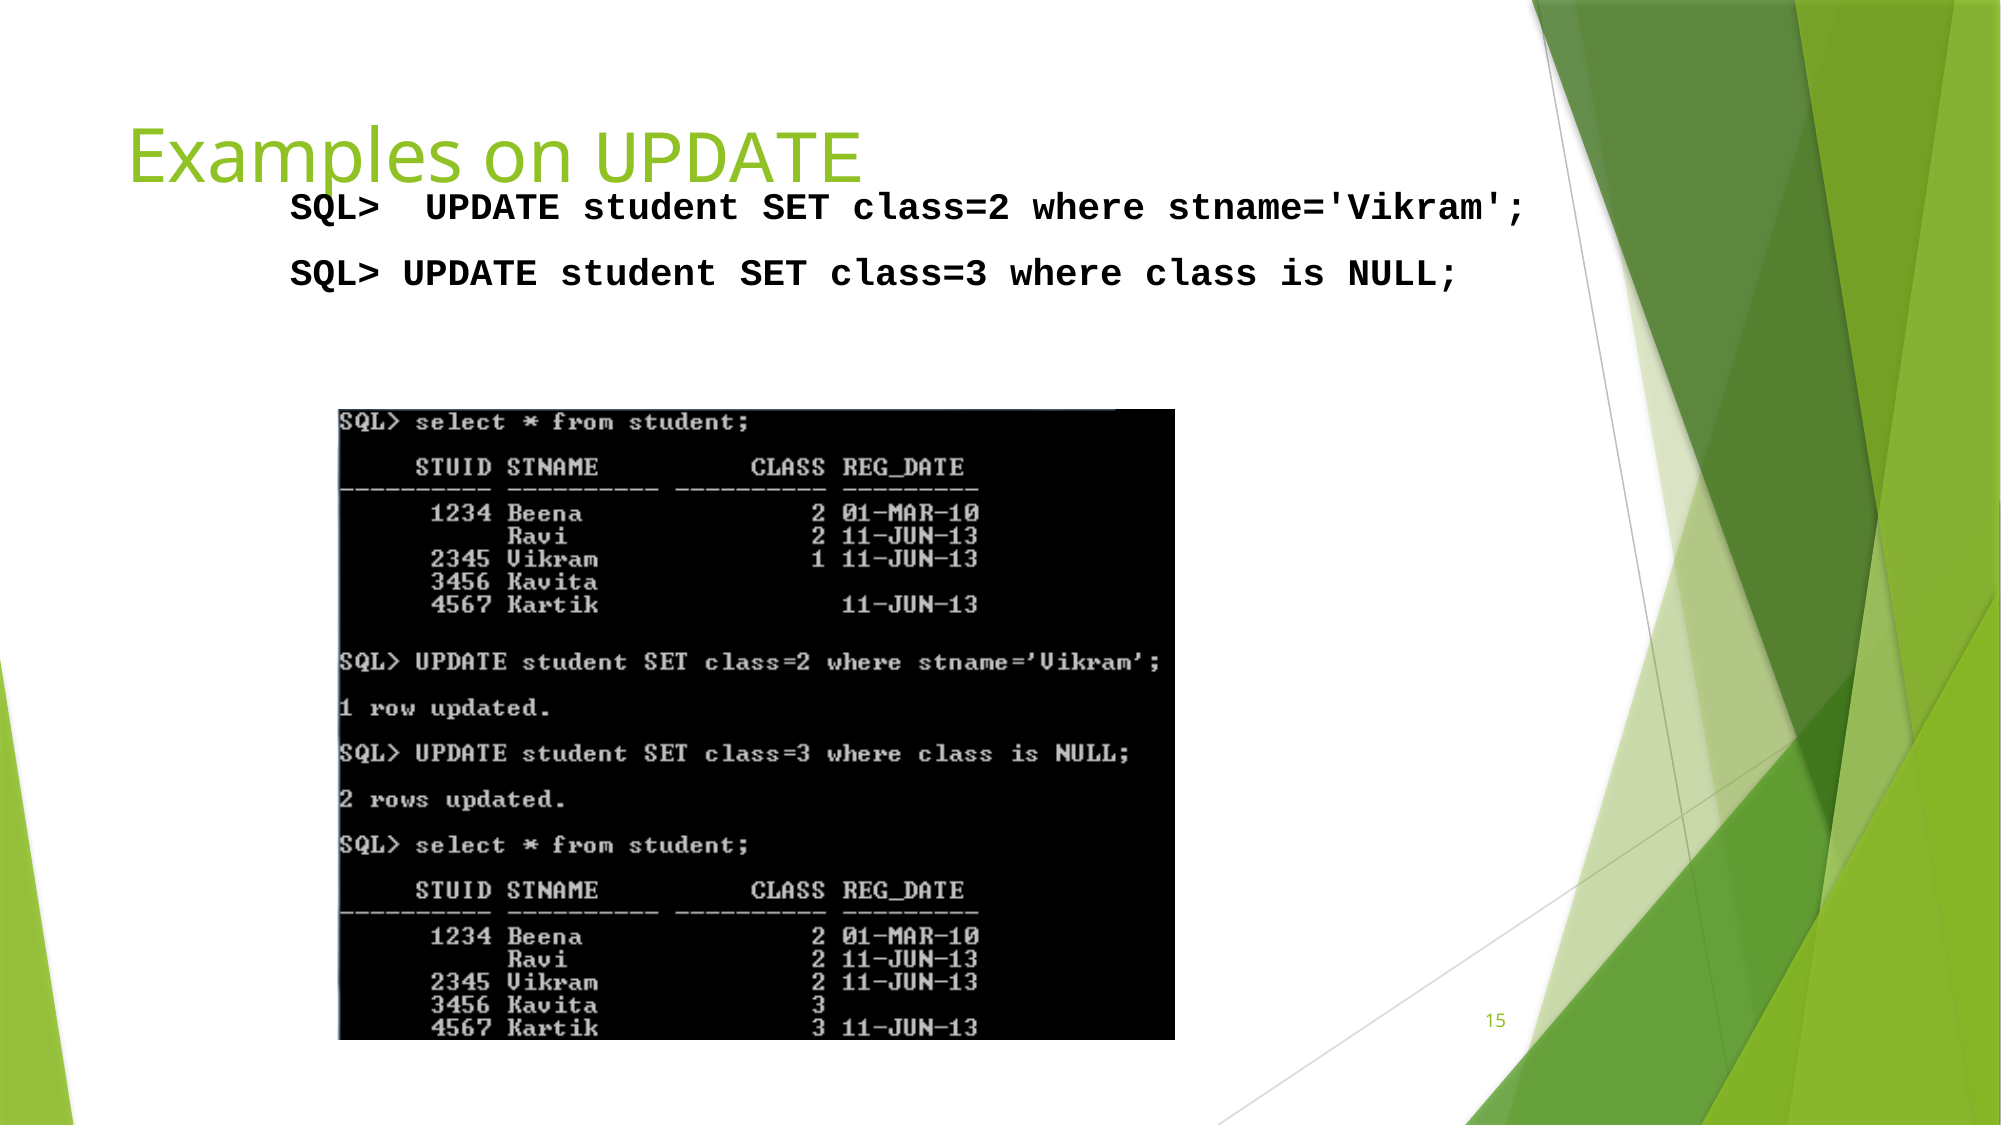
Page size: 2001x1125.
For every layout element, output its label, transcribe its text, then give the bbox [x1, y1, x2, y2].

list SQL> UPDATE student SET class=2 where stname='Vikram'; SQL> UPDATE student SET class=3 where class is NULL; [275, 174, 1625, 438]
slide_number 15 [1409, 991, 1522, 1051]
title Examples on UPDATE [111, 99, 1522, 317]
picture [336, 408, 1176, 1040]
